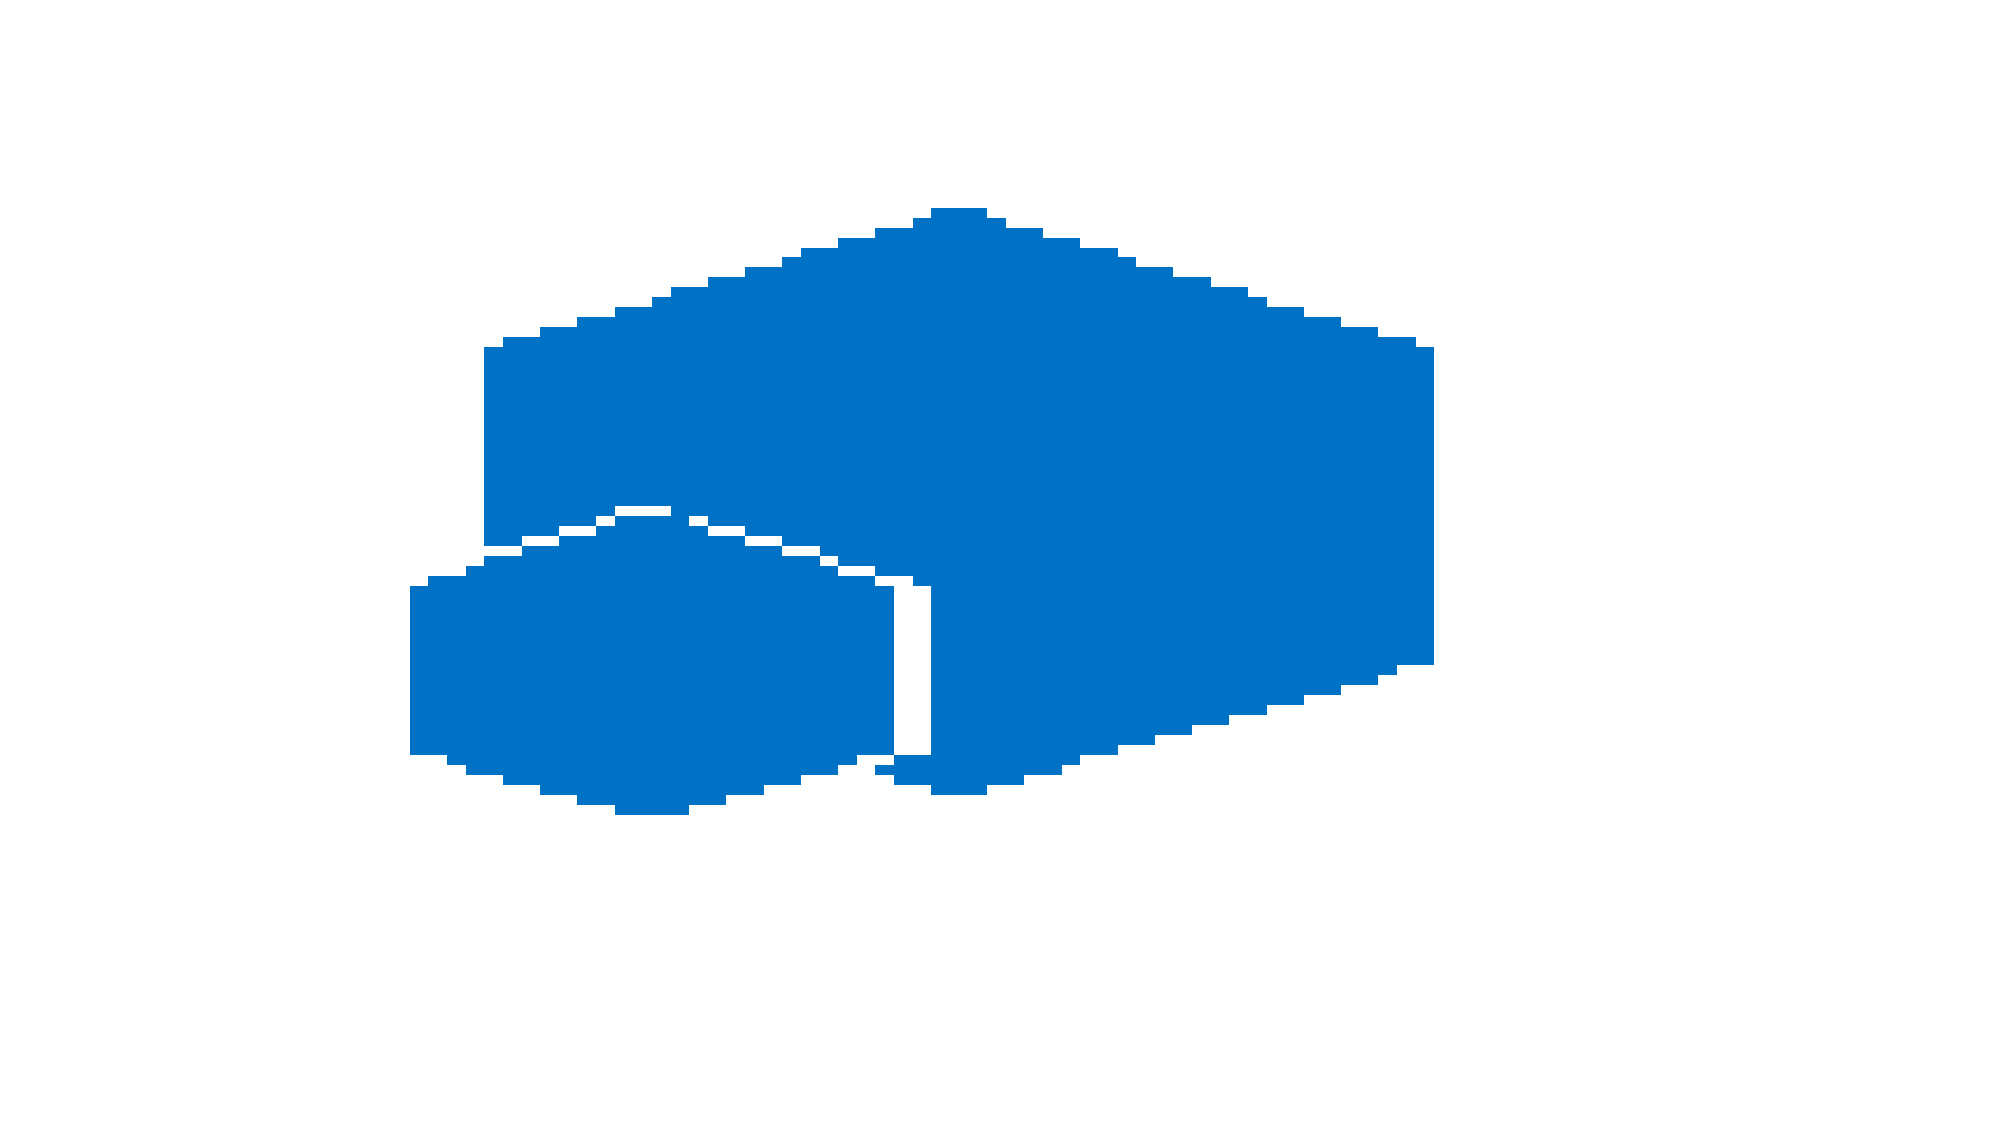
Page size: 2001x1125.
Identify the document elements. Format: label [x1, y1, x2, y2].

picture [75, 59, 1863, 1014]
